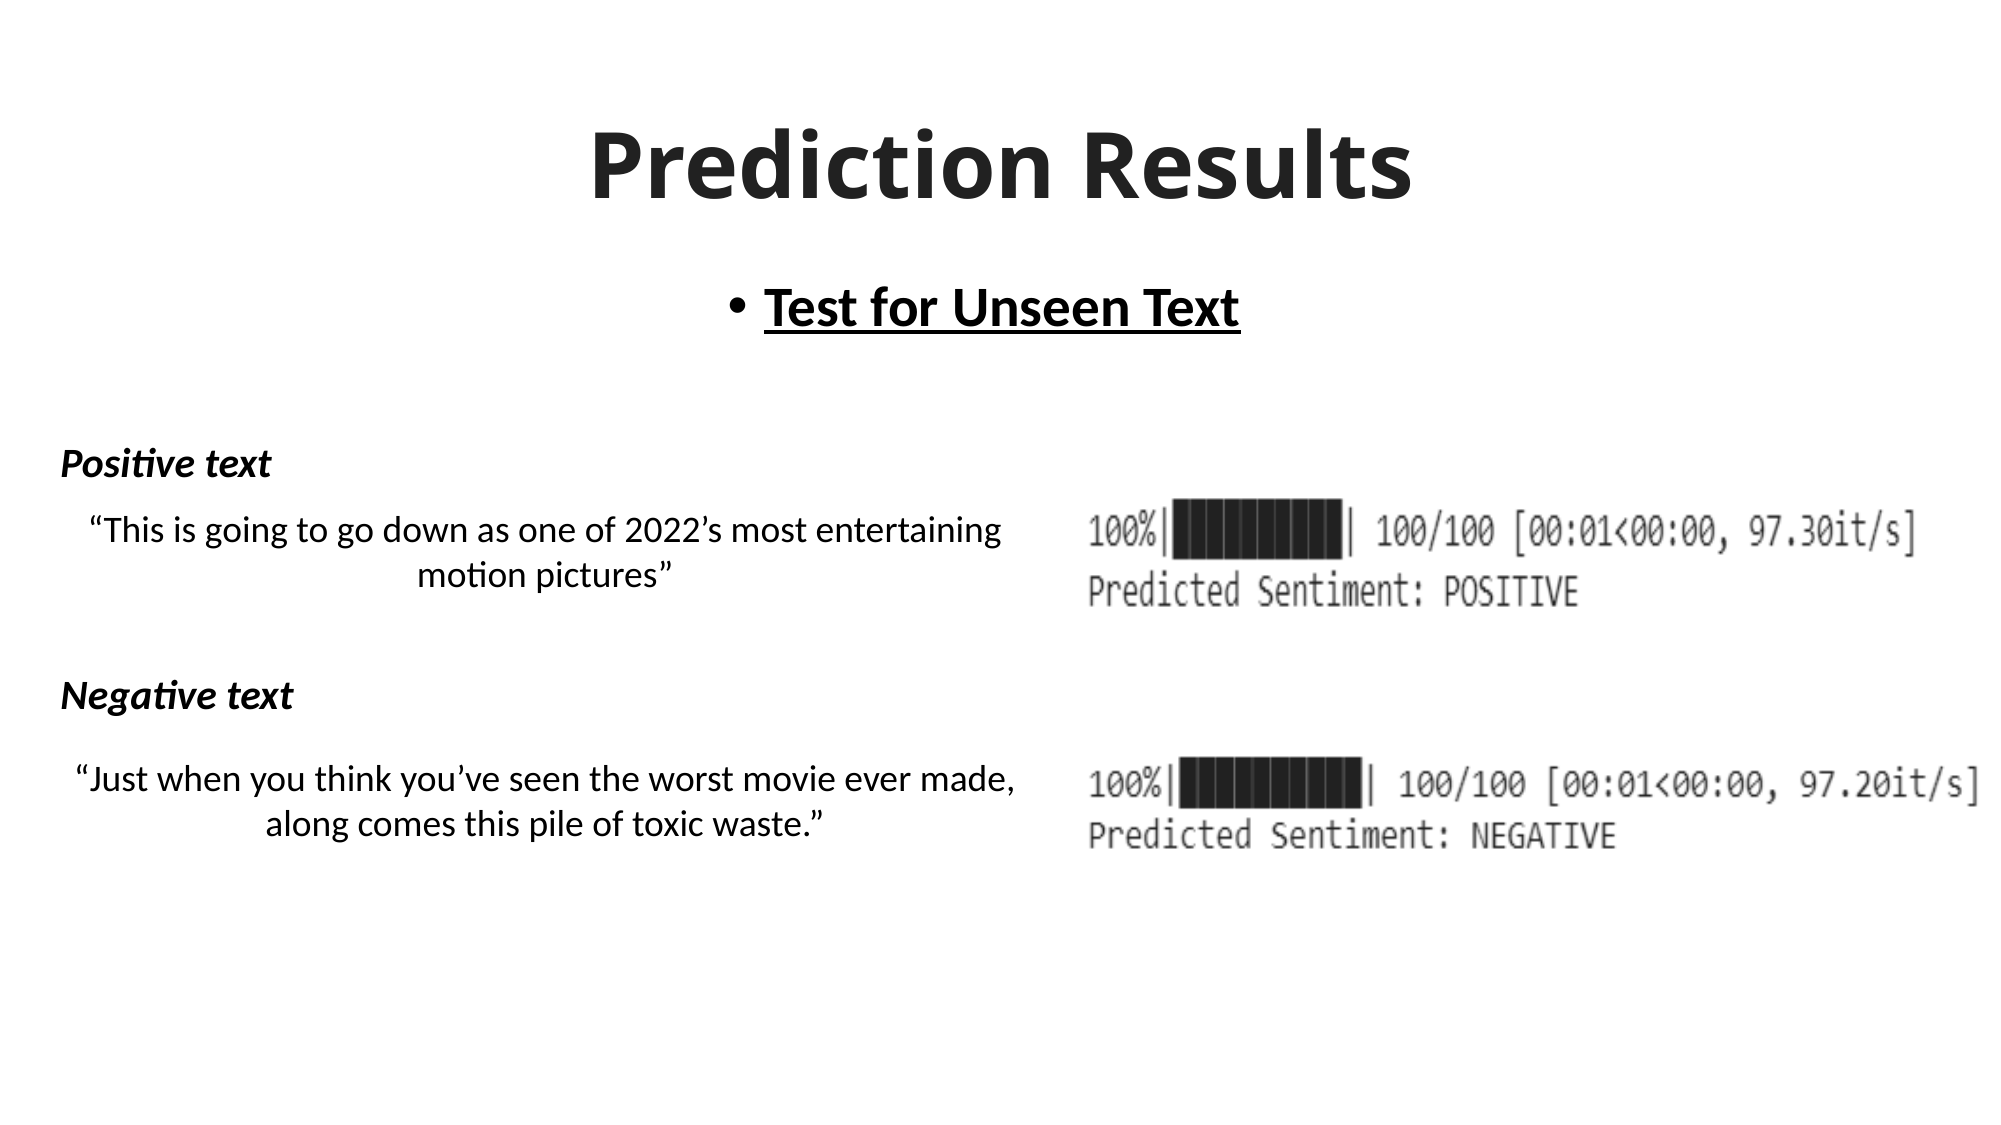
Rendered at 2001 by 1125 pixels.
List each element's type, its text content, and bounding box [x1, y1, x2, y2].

picture [1086, 497, 1978, 629]
picture [1086, 746, 1998, 877]
title Prediction Results [137, 59, 1864, 278]
text_box “This is going to go down as one of 2022’s most entertaining motion pictures” [45, 497, 1045, 603]
list Test for Unseen Text [712, 269, 1462, 347]
text_box Negative text [45, 666, 315, 705]
text_box “Just when you think you’ve seen the worst movie ever made, along comes this pile of toxic waste.” [45, 746, 1045, 851]
text_box Positive text [45, 434, 288, 485]
